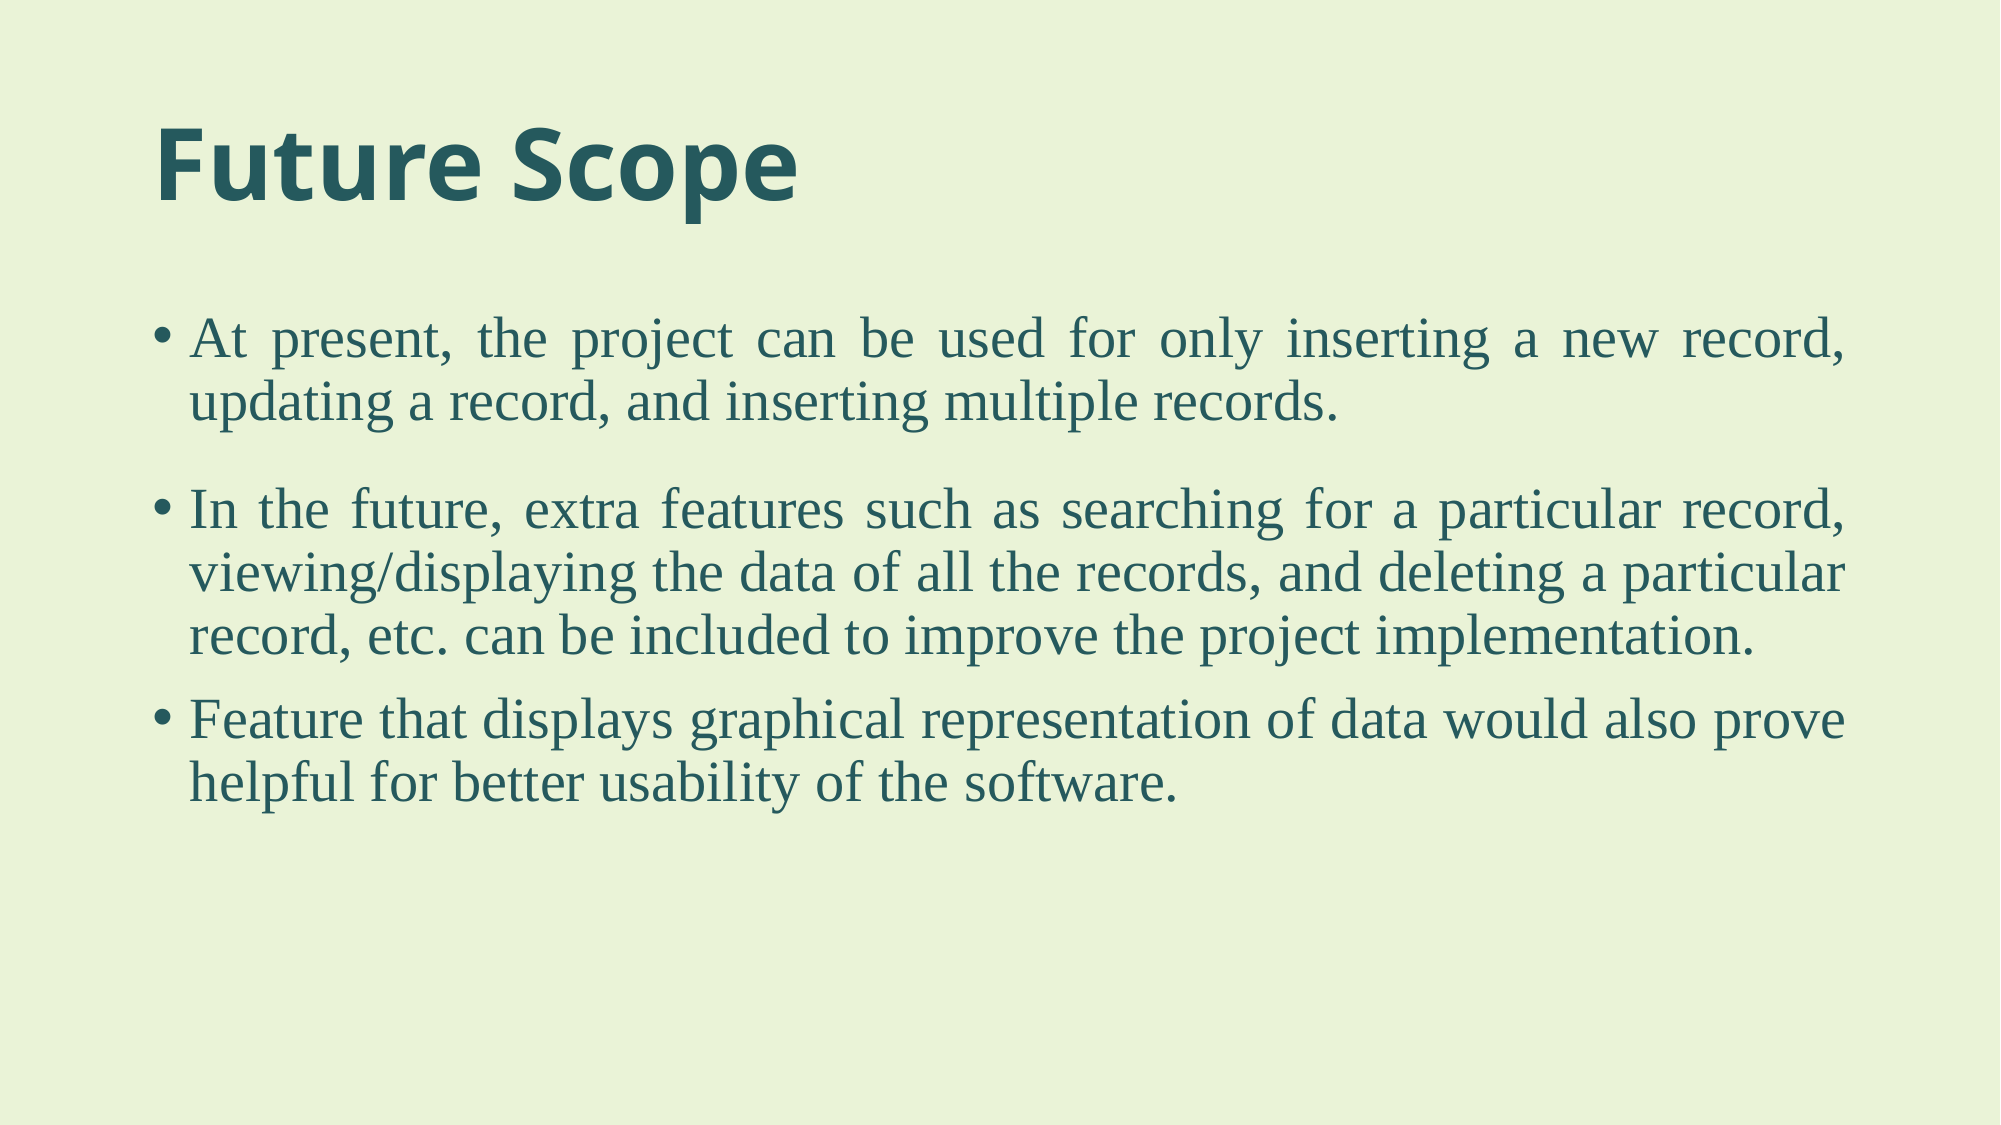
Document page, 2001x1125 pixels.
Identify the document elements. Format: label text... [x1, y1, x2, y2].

list At present, the project can be used for only inserting a new record, updating a record, and inserting multiple records. In the future, extra features such as searching for a particular record, viewing/displaying the data of all the records, and deleting a particular record, etc. can be included to improve the project implementation. Feature that displays graphical representation of data would also prove helpful for better usability of the software. [137, 299, 1863, 1014]
title Future Scope [137, 59, 1863, 278]
